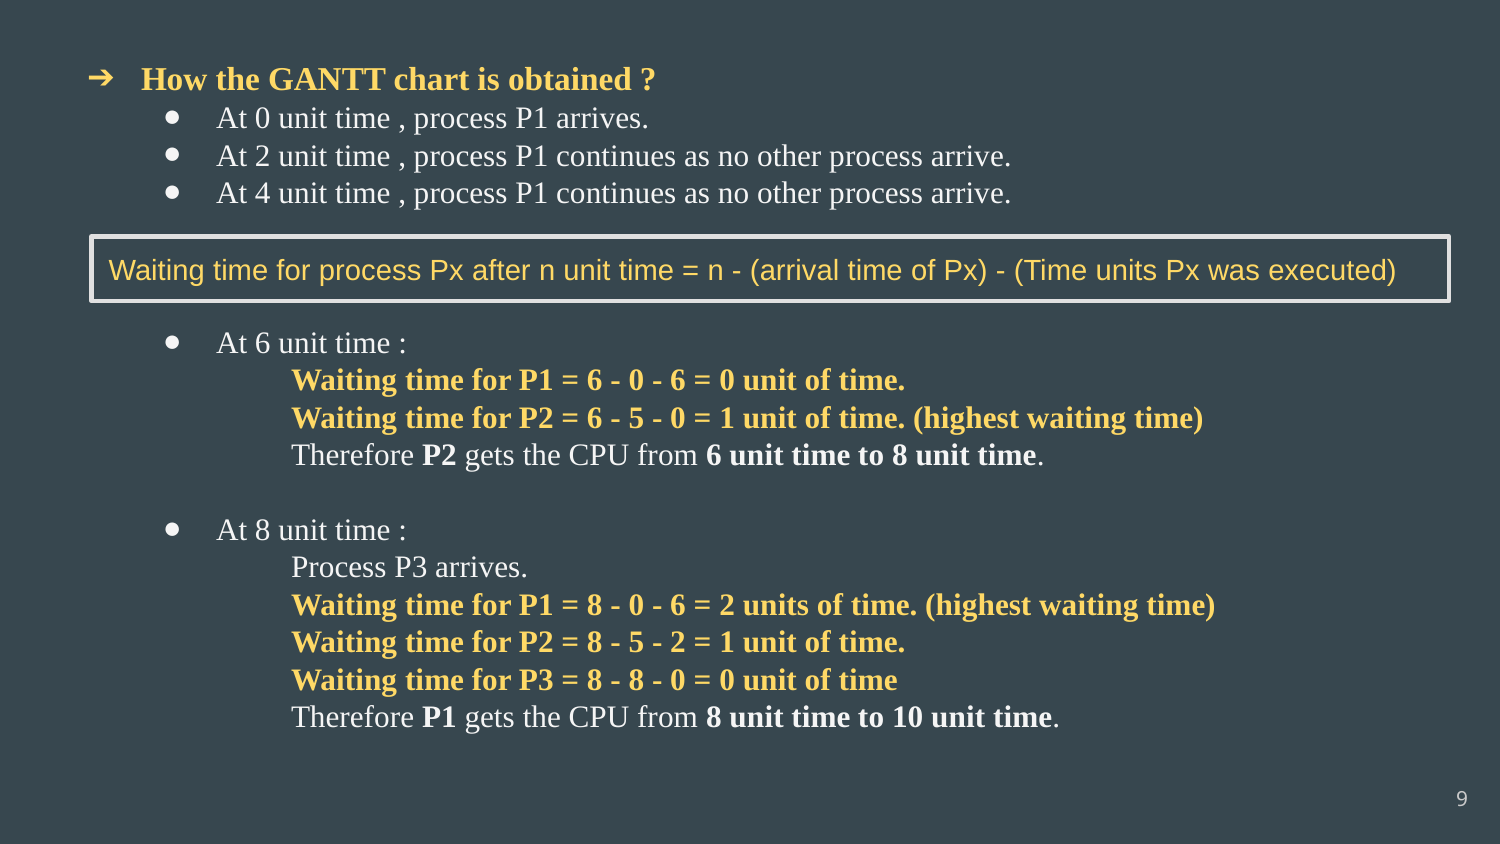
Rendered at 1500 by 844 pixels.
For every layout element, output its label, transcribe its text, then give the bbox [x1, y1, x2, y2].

text_box Waiting time for process Px after n unit time = n - (arrival time of Px) - (Time units Px was executed) [91, 236, 1449, 301]
slide_number ‹#› [1392, 767, 1483, 833]
title How the GANTT chart is obtained ? At 0 unit time , process P1 arrives. At 2 unit time , process P1 continues as no other process arrive. At 4 unit time , process P1 continues as no other process arrive. At 6 unit time : Waiting time for P1 = 6 - 0 - 6 = 0 unit of time. Waiting time for P2 = 6 - 5 - 0 = 1 unit of time. (highest waiting time) Therefore P2 gets the CPU from 6 unit time to 8 unit time. At 8 unit time : Process P3 arrives. Waiting time for P1 = 8 - 0 - 6 = 2 units of time. (highest waiting time) Waiting time for P2 = 8 - 5 - 2 = 1 unit of time. Waiting time for P3 = 8 - 8 - 0 = 0 unit of time Therefore P1 gets the CPU from 8 unit time to 10 unit time. [51, 42, 1449, 768]
